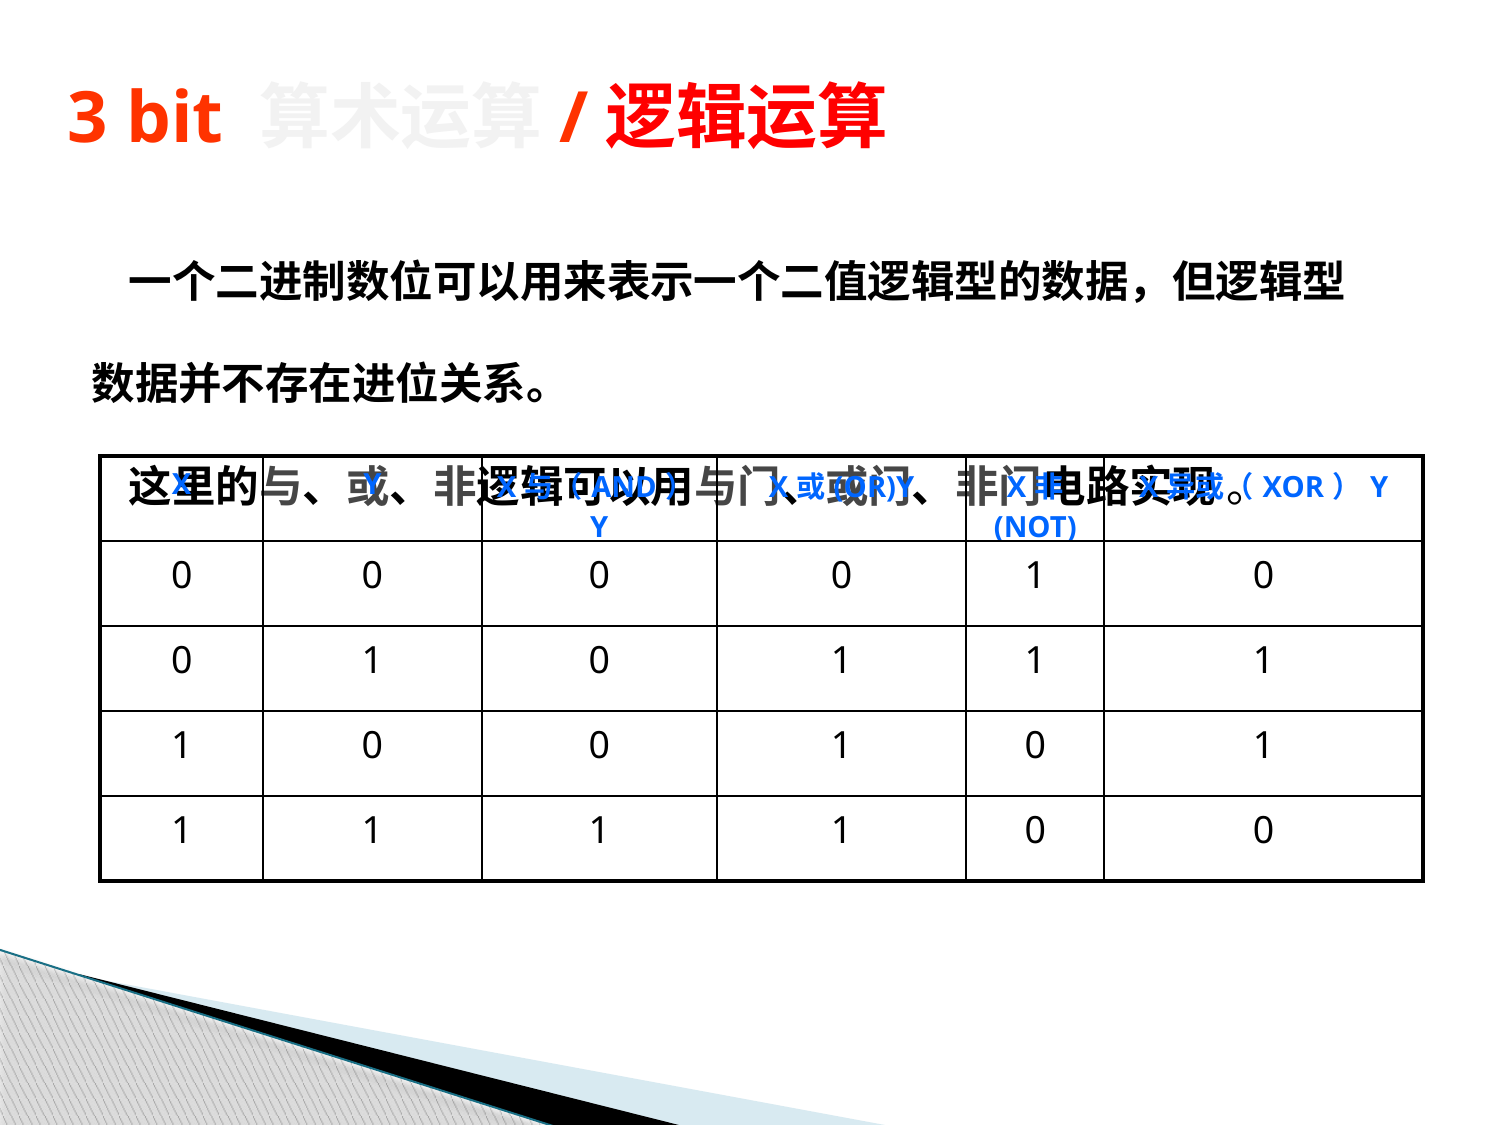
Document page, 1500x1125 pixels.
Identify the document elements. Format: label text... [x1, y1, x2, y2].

table_cell 1 [264, 797, 481, 879]
table_cell 0 [483, 542, 716, 625]
table_cell 0 [264, 542, 481, 625]
table_cell 0 [718, 542, 965, 625]
table_cell 1 [718, 712, 965, 795]
table_header X非 (NOT) [967, 458, 1103, 540]
table_header X与（AND）Y [483, 458, 716, 540]
table_cell 0 [1105, 797, 1421, 879]
table_cell 1 [967, 542, 1103, 625]
table_cell 0 [102, 627, 262, 710]
table_cell 0 [967, 797, 1103, 879]
table_cell 1 [483, 797, 716, 879]
table_cell 1 [718, 797, 965, 879]
table_cell 1 [718, 627, 965, 710]
table_cell 1 [1105, 627, 1421, 710]
table_cell 0 [483, 712, 716, 795]
table_header Y [264, 458, 481, 540]
table_header X或(OR)Y [718, 458, 965, 540]
text_box 一个二进制数位可以用来表示一个二值逻辑型的数据，但逻辑型数据并不存在进位关系。 这里的与、或、非逻辑可以用与门、或门、非门电路实现 。 [76, 196, 1401, 519]
table_cell 0 [102, 542, 262, 625]
table_cell 0 [1105, 542, 1421, 625]
table_cell 1 [102, 797, 262, 879]
table_cell 1 [102, 712, 262, 795]
table_header X异或（XOR）Y [1105, 458, 1421, 540]
table_cell 1 [967, 627, 1103, 710]
table_cell 1 [1105, 712, 1421, 795]
title 3 bit 算术运算/逻辑运算 [53, 20, 1347, 209]
table_cell 0 [967, 712, 1103, 795]
table_cell 0 [483, 627, 716, 710]
table_cell 0 [264, 712, 481, 795]
table_header X [102, 458, 262, 540]
table_cell 1 [264, 627, 481, 710]
